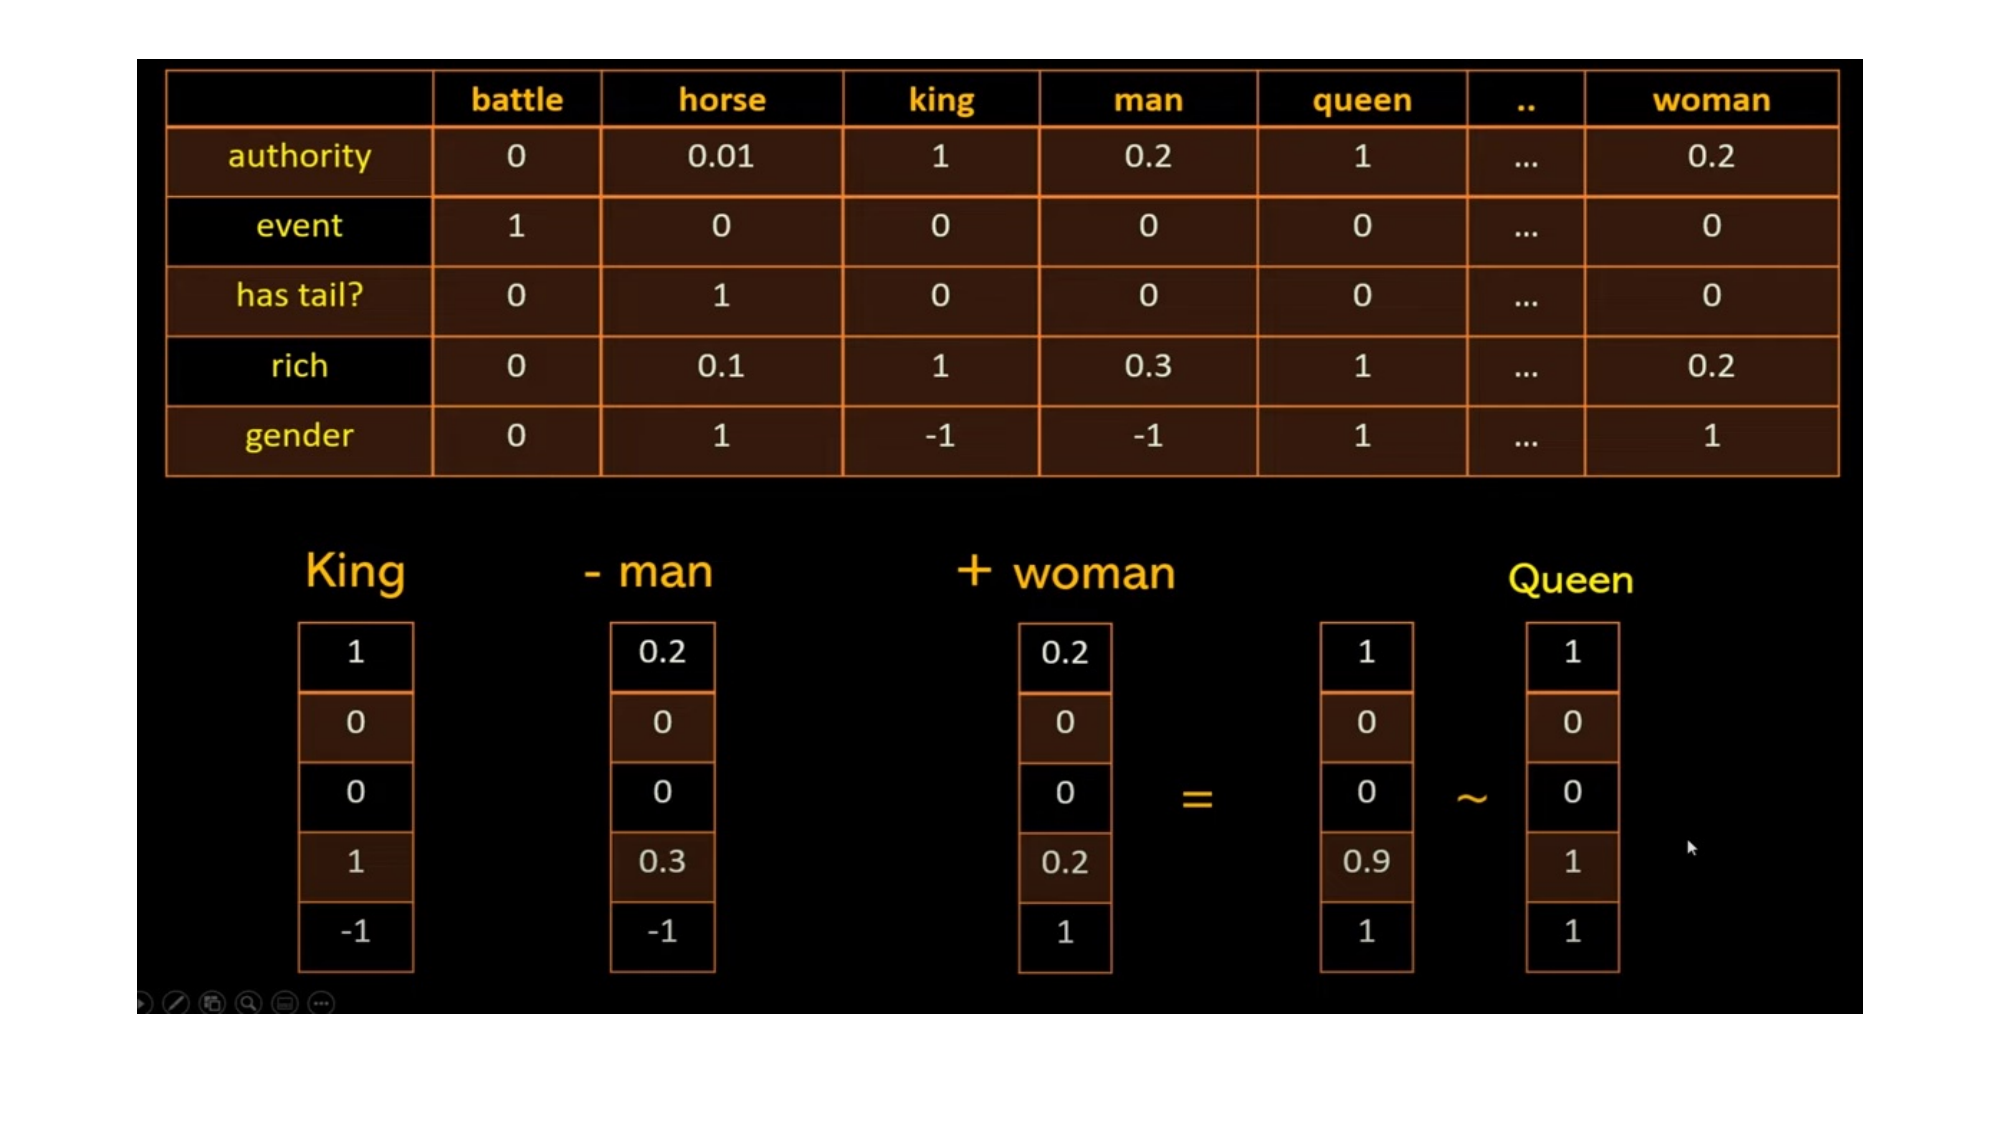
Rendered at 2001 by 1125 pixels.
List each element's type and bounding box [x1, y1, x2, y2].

list [137, 59, 1863, 1014]
